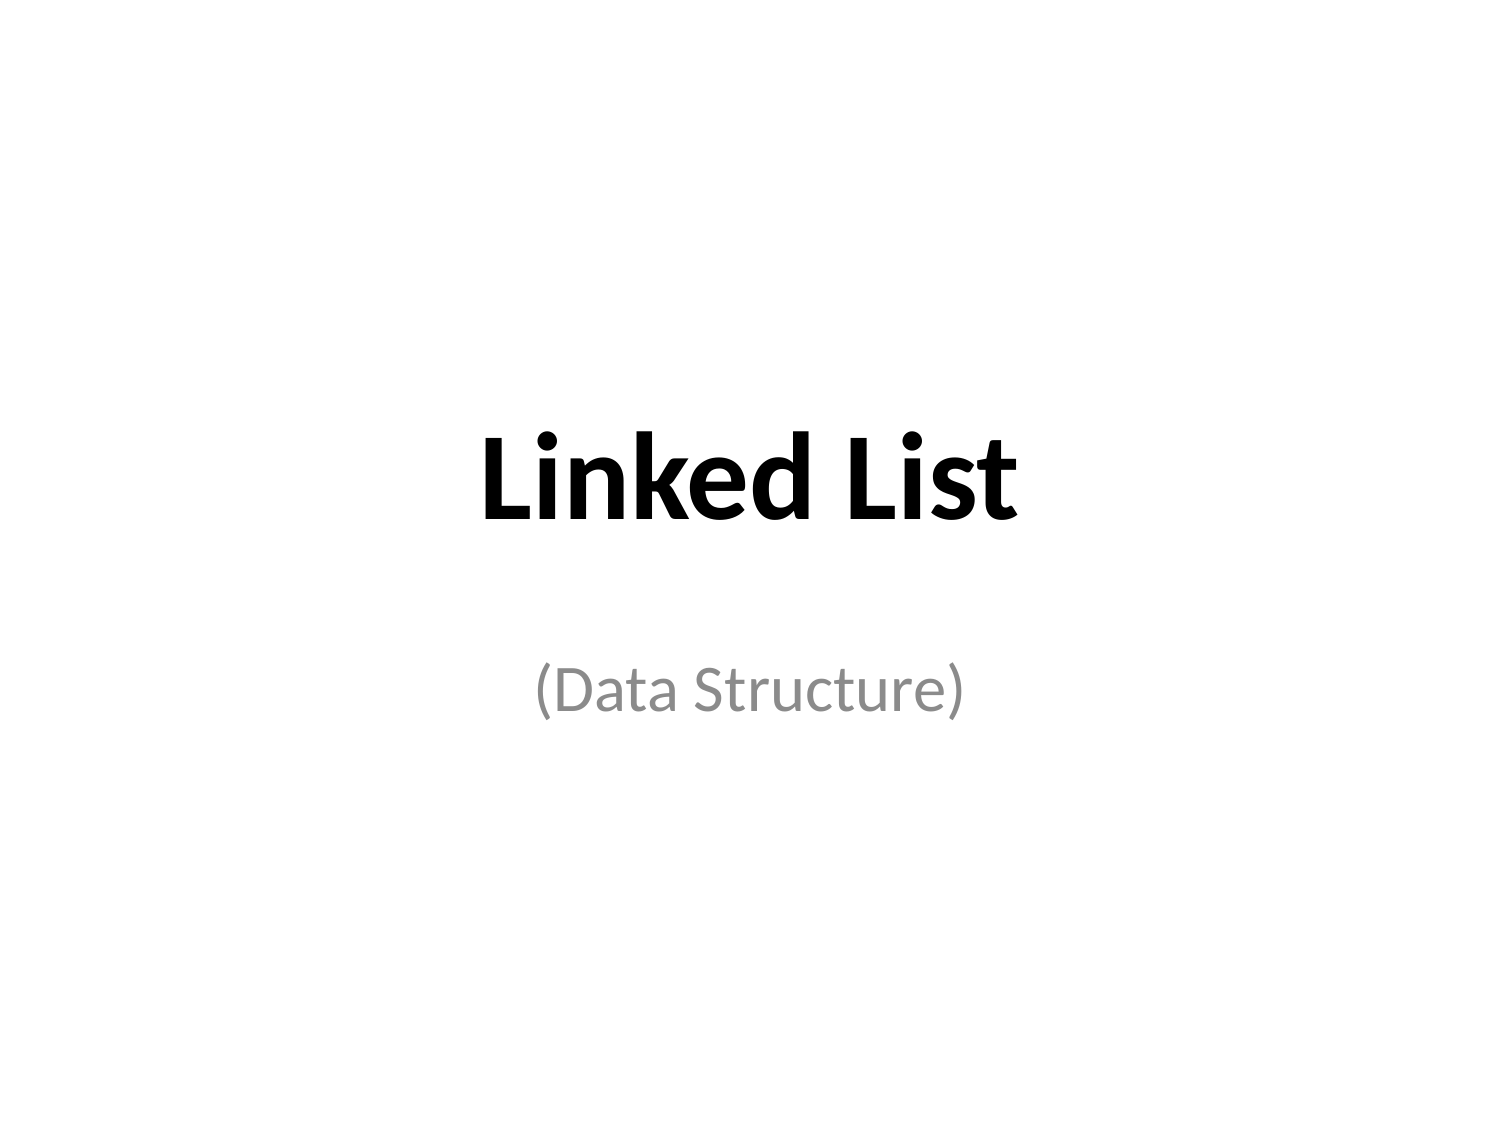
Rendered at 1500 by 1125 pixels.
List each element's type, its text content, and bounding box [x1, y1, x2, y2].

subtitle (Data Structure) [225, 637, 1275, 925]
title Linked List [112, 349, 1388, 591]
